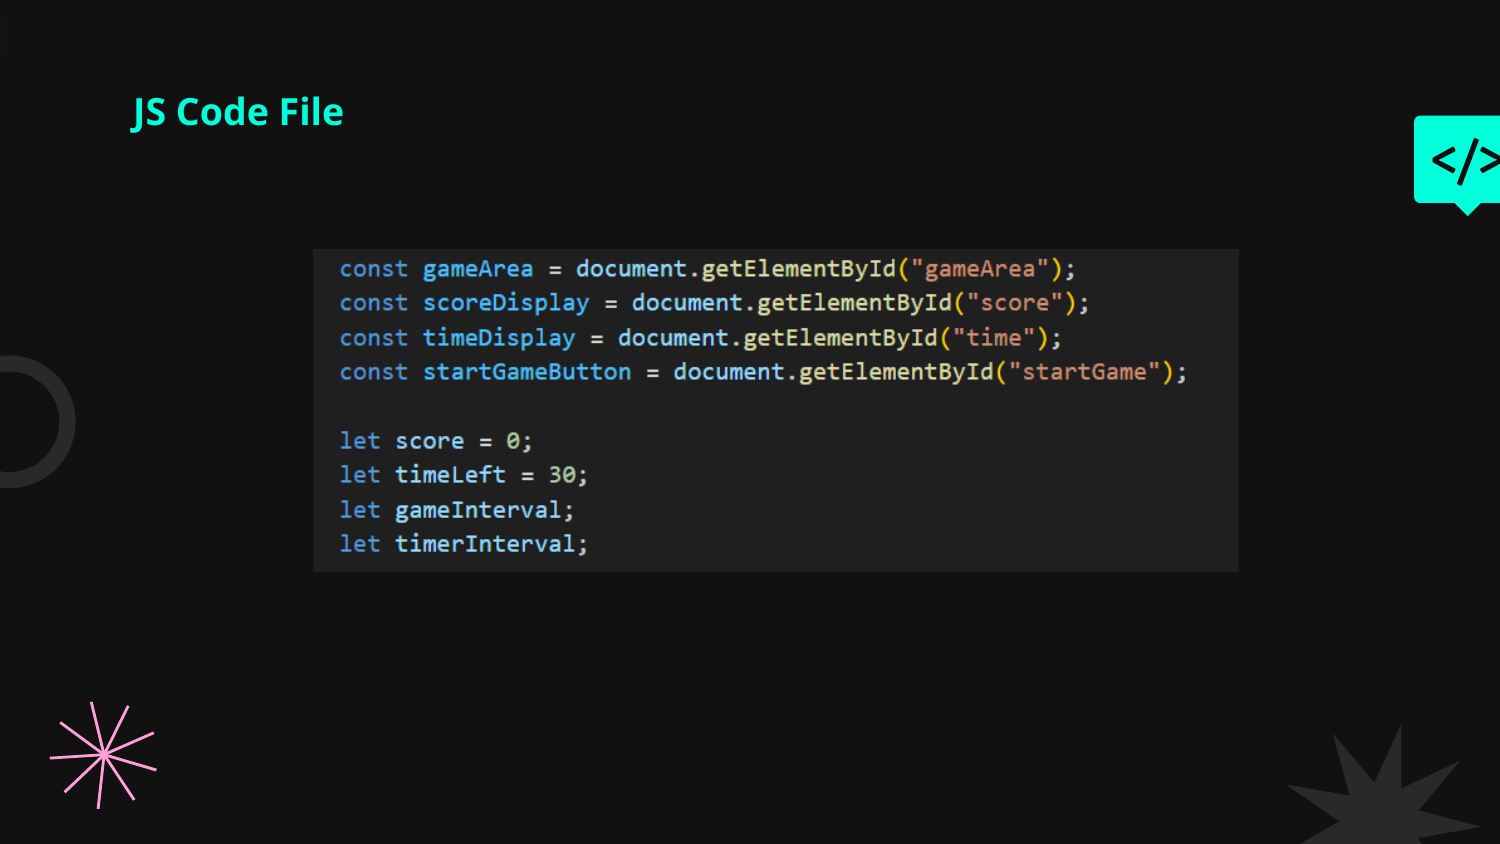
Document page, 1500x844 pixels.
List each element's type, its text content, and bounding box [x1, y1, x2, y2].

title JS Code File [118, 72, 1382, 167]
picture [313, 248, 1239, 572]
